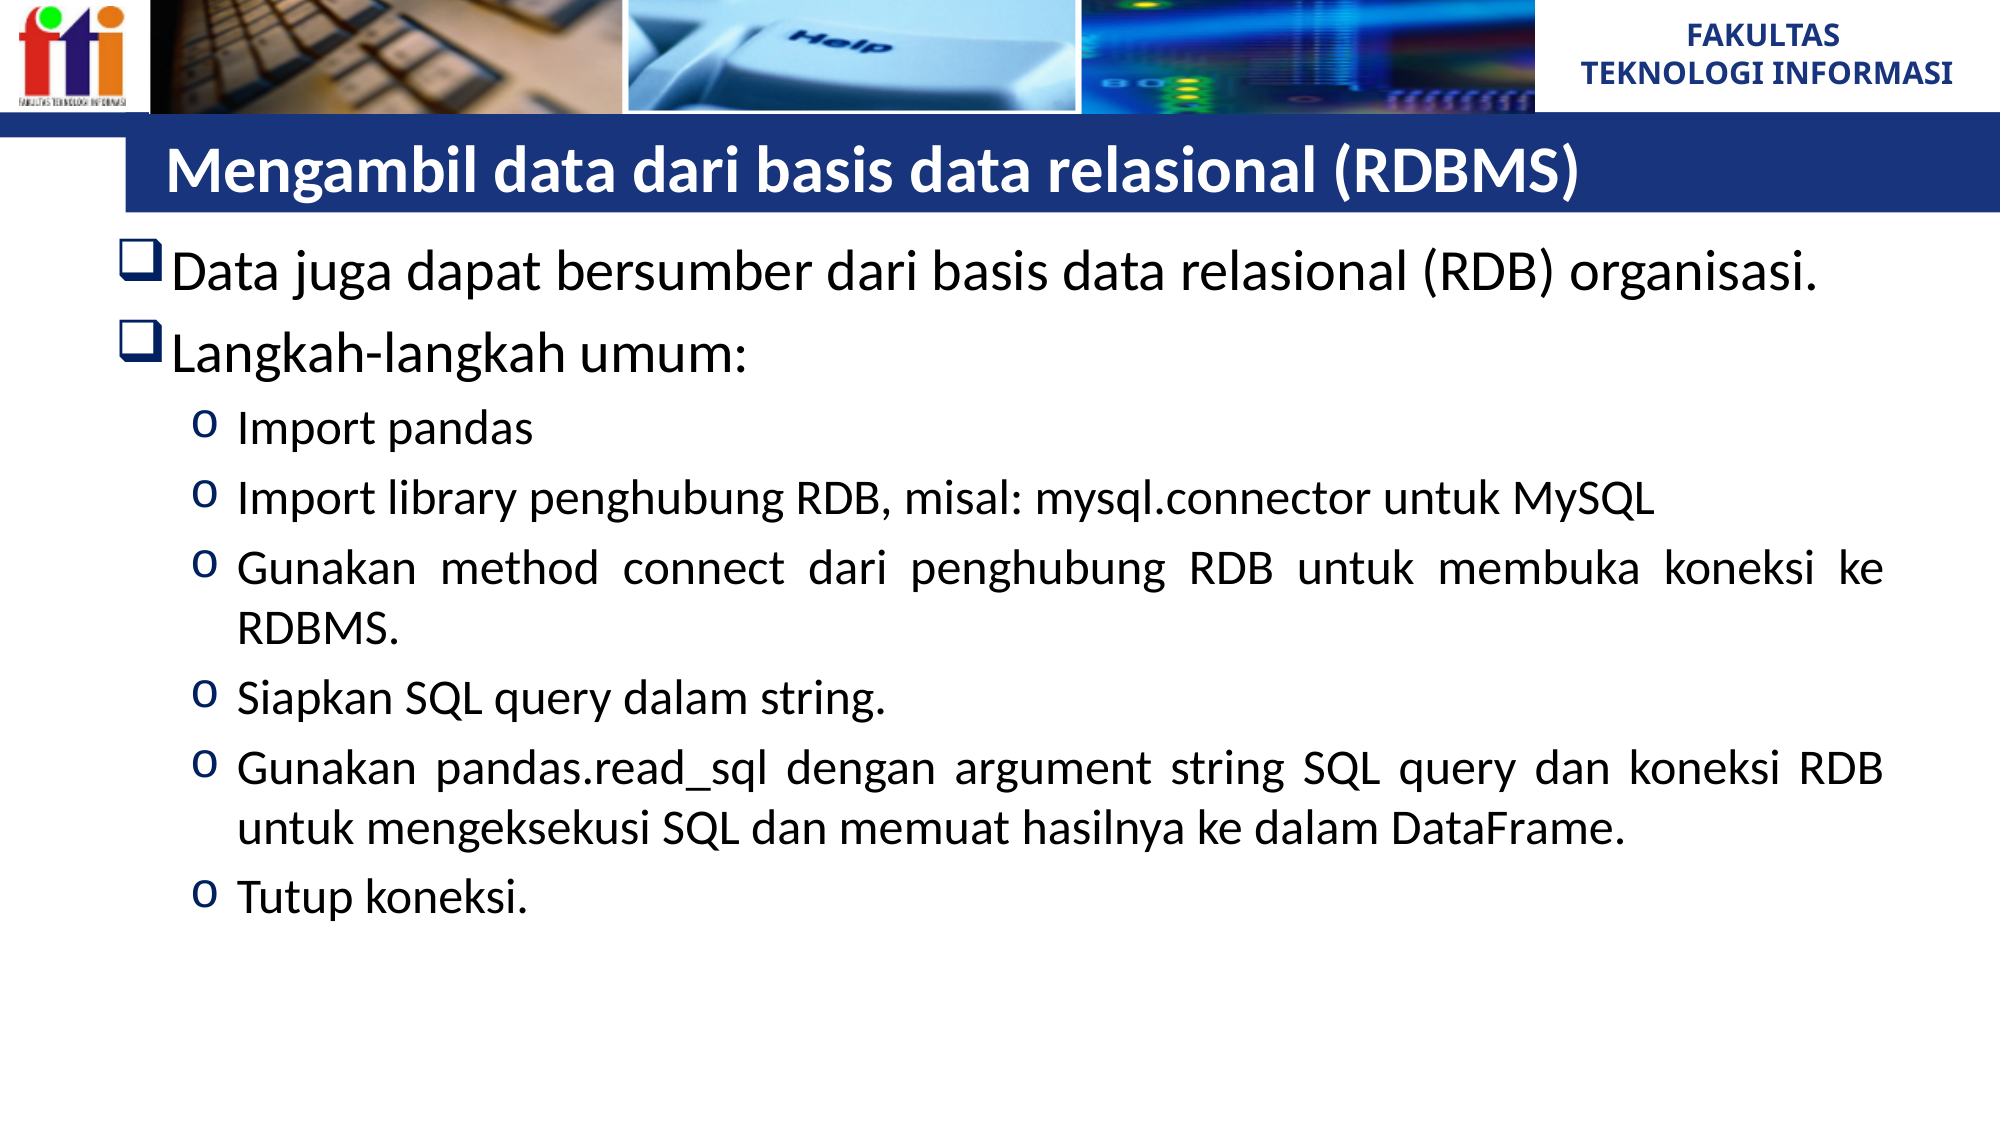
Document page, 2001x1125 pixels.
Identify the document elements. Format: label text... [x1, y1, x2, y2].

picture [19, 6, 126, 106]
title Mengambil data dari basis data relasional (RDBMS) [149, 119, 1934, 213]
list Data juga dapat bersumber dari basis data relasional (RDB) organisasi. Langkah-langkah umum: Import pandas Import library penghubung RDB, misal: mysql.connector untuk MySQL Gunakan method connect dari penghubung RDB untuk membuka koneksi ke RDBMS. Siapkan SQL query dalam string. Gunakan pandas.read_sql dengan argument string SQL query dan koneksi RDB untuk mengeksekusi SQL dan memuat hasilnya ke dalam DataFrame. Tutup koneksi. [99, 224, 1901, 1038]
picture [149, 0, 1535, 114]
